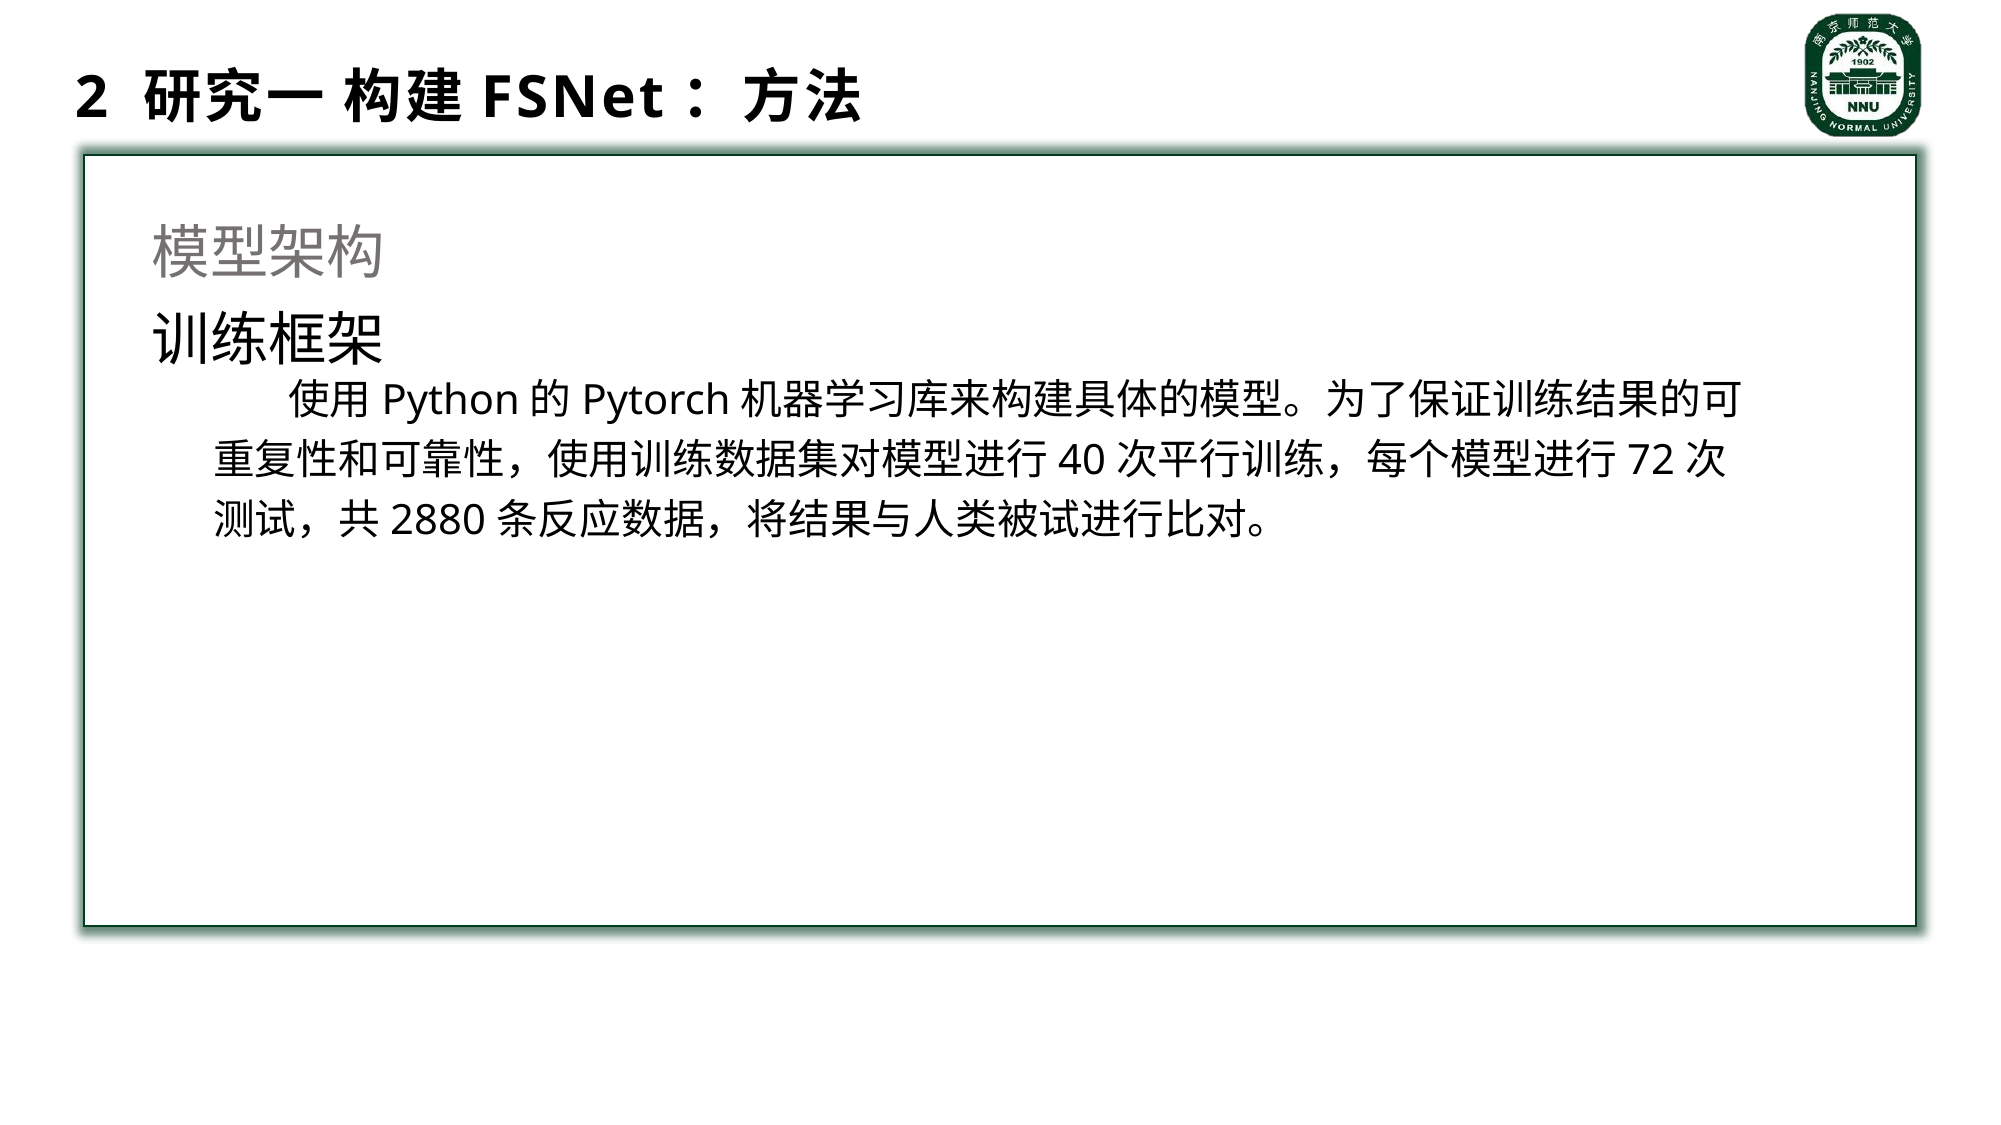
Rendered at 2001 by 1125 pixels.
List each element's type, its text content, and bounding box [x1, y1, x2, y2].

text_box 训练框架 [136, 293, 1751, 380]
text_box [83, 154, 1917, 927]
text_box 2 研究一 构建FSNet：方法 [60, 52, 1750, 137]
text_box 模型架构 [136, 137, 1751, 294]
picture [1767, 9, 1959, 141]
text_box 使用Python的Pytorch机器学习库来构建具体的模型。为了保证训练结果的可重复性和可靠性，使用训练数据集对模型进行40次平行训练，每个模型进行72次测试，共2880条反应数据，将结果与人类被试进行比对。 [198, 355, 1768, 551]
